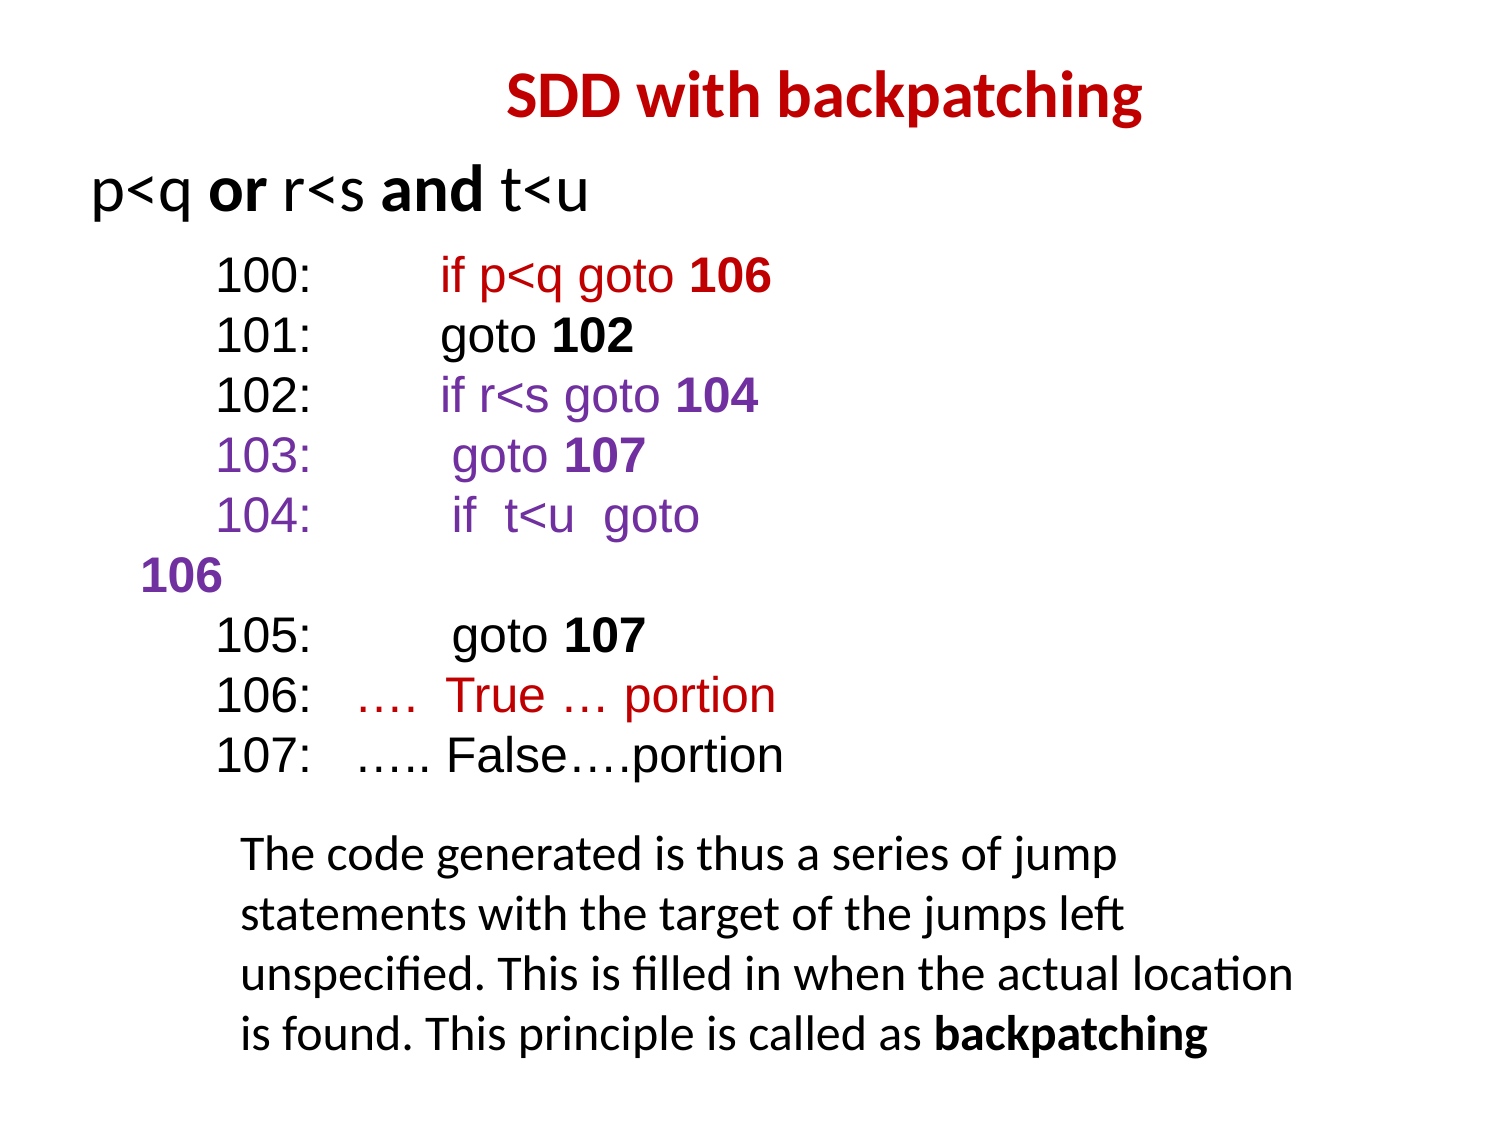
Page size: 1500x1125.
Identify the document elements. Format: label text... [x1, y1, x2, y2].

text_box The code generated is thus a series of jump statements with the target of the jumps left unspecified. This is filled in when the actual location is found. This principle is called as backpatching [225, 812, 1325, 1070]
list p<q or r<s and t<u [75, 137, 1425, 1005]
title SDD with backpatching [225, 45, 1425, 137]
text_box 100: if p<q goto 106 101: goto 102 102: if r<s goto 104 103: goto 107 104: if t<u goto 106 105: goto 107 106: …. True … portion 107: ….. False….portion [124, 262, 813, 823]
